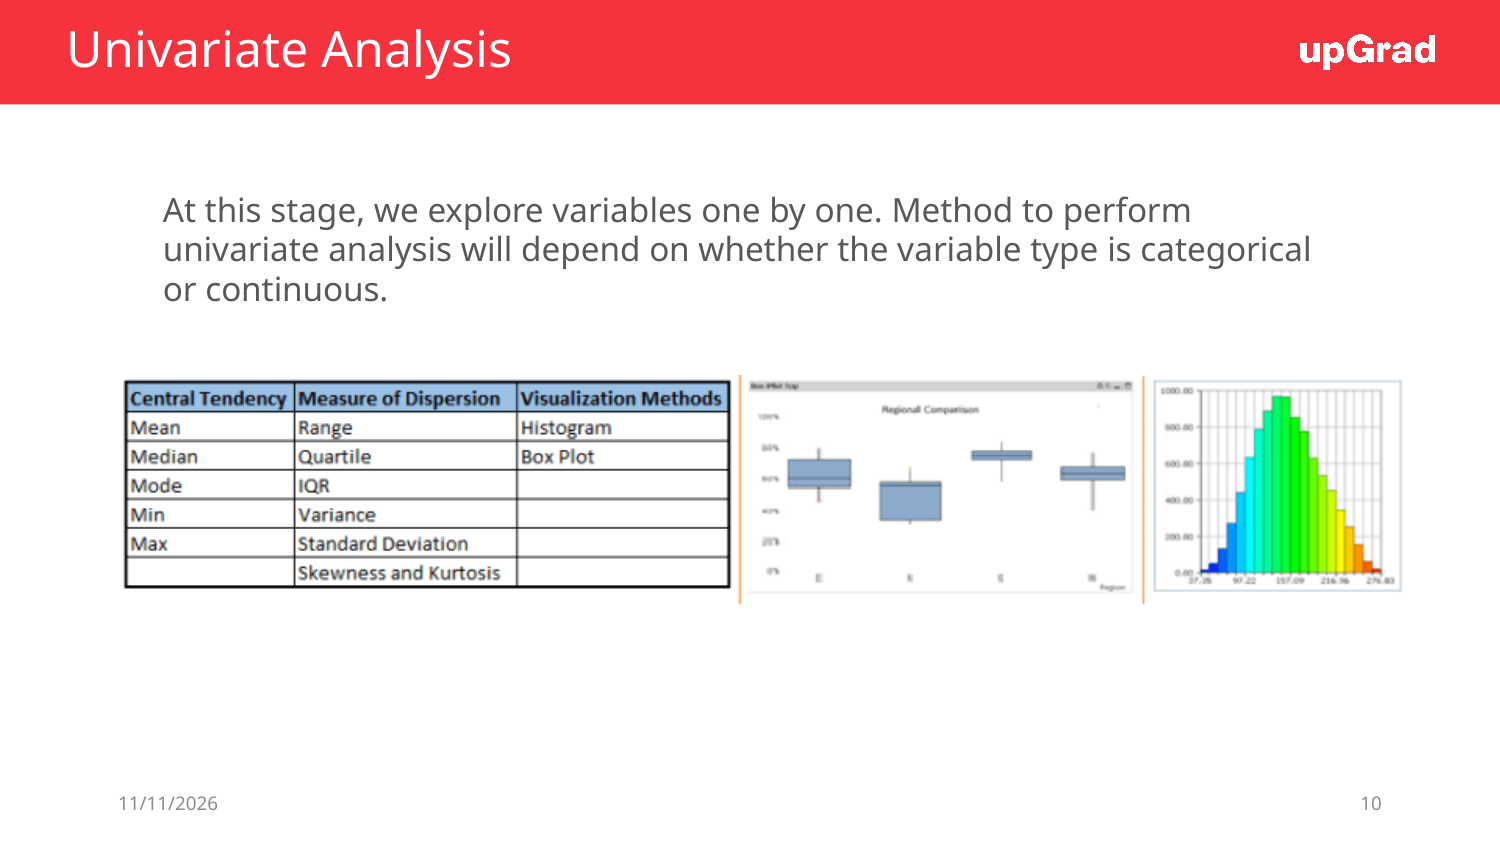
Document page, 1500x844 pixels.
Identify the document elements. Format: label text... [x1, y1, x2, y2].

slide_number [103, 782, 441, 827]
slide_number 10 [1059, 782, 1397, 827]
title Univariate Analysis [51, 20, 1178, 83]
text_box At this stage, we explore variables one by one. Method to perform univariate analysis will depend on whether the variable type is categorical or continuous. [148, 181, 1352, 316]
picture [1300, 34, 1435, 70]
picture [119, 375, 1409, 606]
